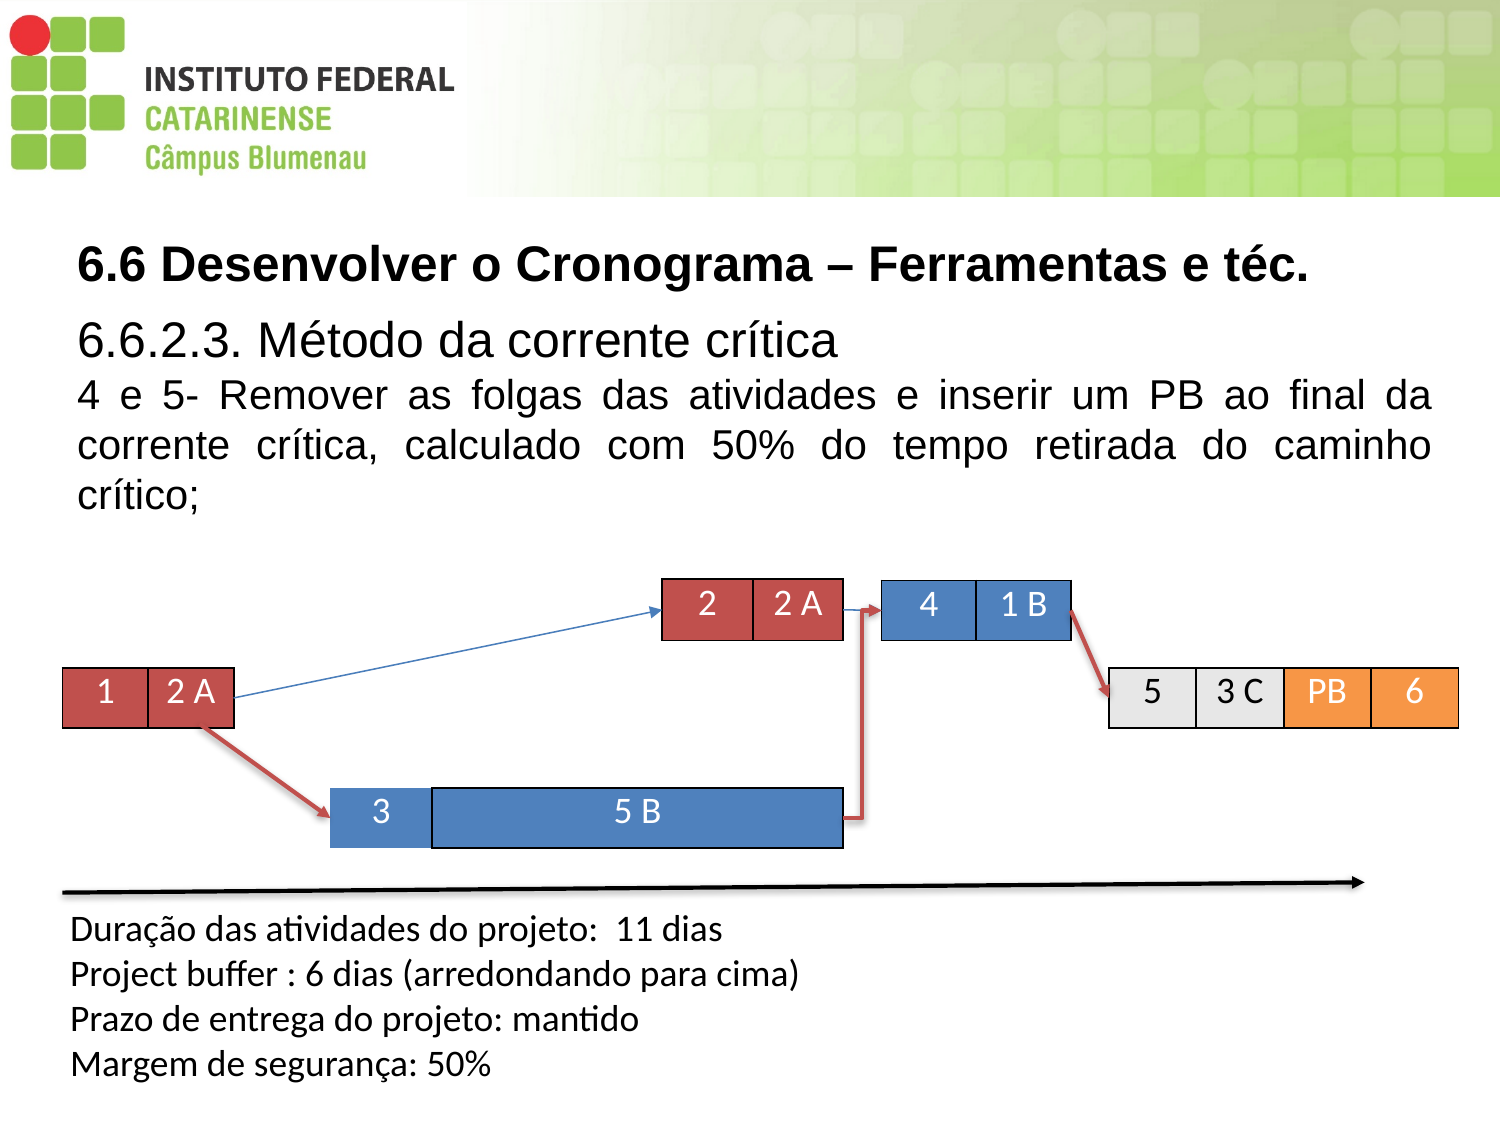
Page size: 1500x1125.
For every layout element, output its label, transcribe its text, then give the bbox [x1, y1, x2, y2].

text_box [1070, 610, 1110, 699]
table_header 5 B [433, 789, 842, 847]
text_box 6.6 Desenvolver o Cronograma – Ferramentas e téc. [62, 224, 699, 300]
table_header 5 [1110, 669, 1195, 727]
table_header 1 [63, 669, 147, 727]
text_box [62, 882, 1365, 893]
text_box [199, 723, 331, 819]
table_header 3 [330, 788, 431, 848]
table_header 1 B [977, 581, 1070, 640]
table_header 2 [663, 580, 752, 640]
table_header PB [1285, 669, 1370, 727]
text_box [233, 609, 663, 699]
table_header 2 A [149, 669, 233, 727]
table_header 6 [1372, 669, 1458, 727]
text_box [842, 610, 882, 819]
table_header 4 [882, 581, 975, 640]
table_header 3 C [1197, 669, 1283, 727]
table_header 2 A [754, 580, 842, 640]
text_box Duração das atividades do projeto: 11 dias Project buffer : 6 dias (arredondando para cima) Prazo de entrega do projeto: mantido Margem de segurança: 50% [55, 896, 816, 1092]
text_box 6.6.2.3. Método da corrente crítica 4 e 5- Remover as folgas das atividades e inserir um PB ao final da corrente crítica, calculado com 50% do tempo retirada do caminho crítico; [62, 299, 1448, 525]
picture [0, 0, 1500, 197]
